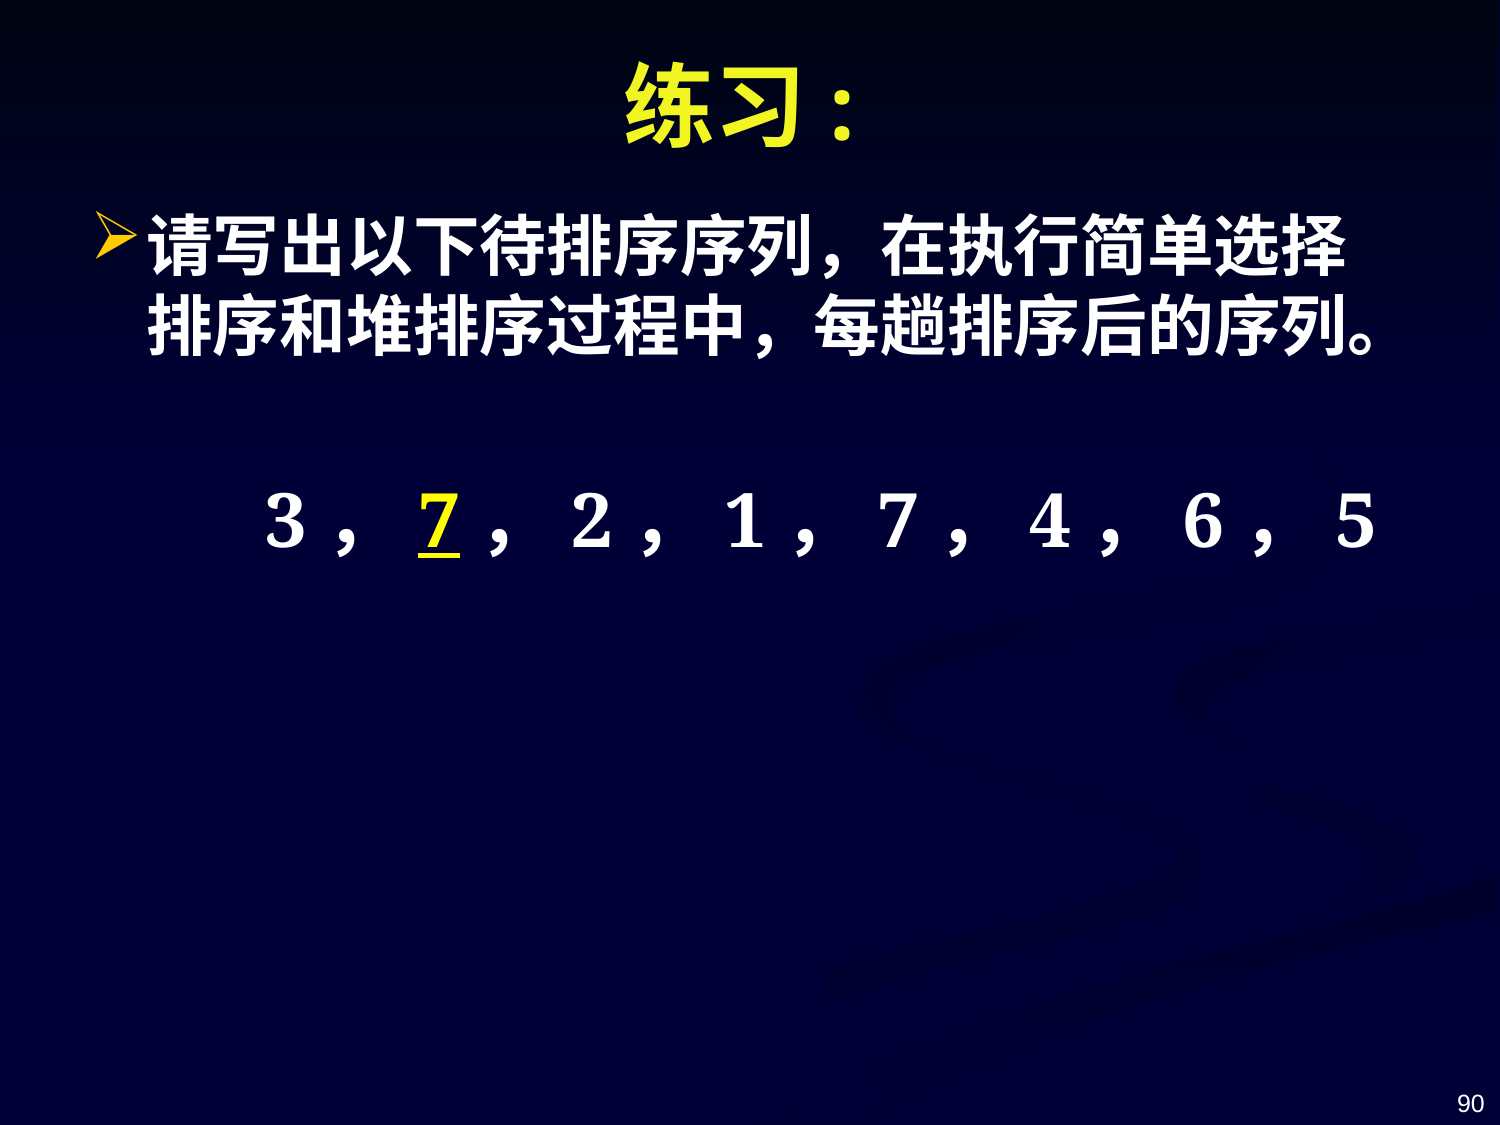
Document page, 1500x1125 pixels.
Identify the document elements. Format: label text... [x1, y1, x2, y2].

title 练习: [64, 23, 1415, 185]
slide_number 90 [1149, 1046, 1500, 1125]
list 请写出以下待排序序列，在执行简单选择排序和堆排序过程中，每趟排序后的序列。 3，7，2，1，7，4，6，5 [75, 196, 1425, 1071]
